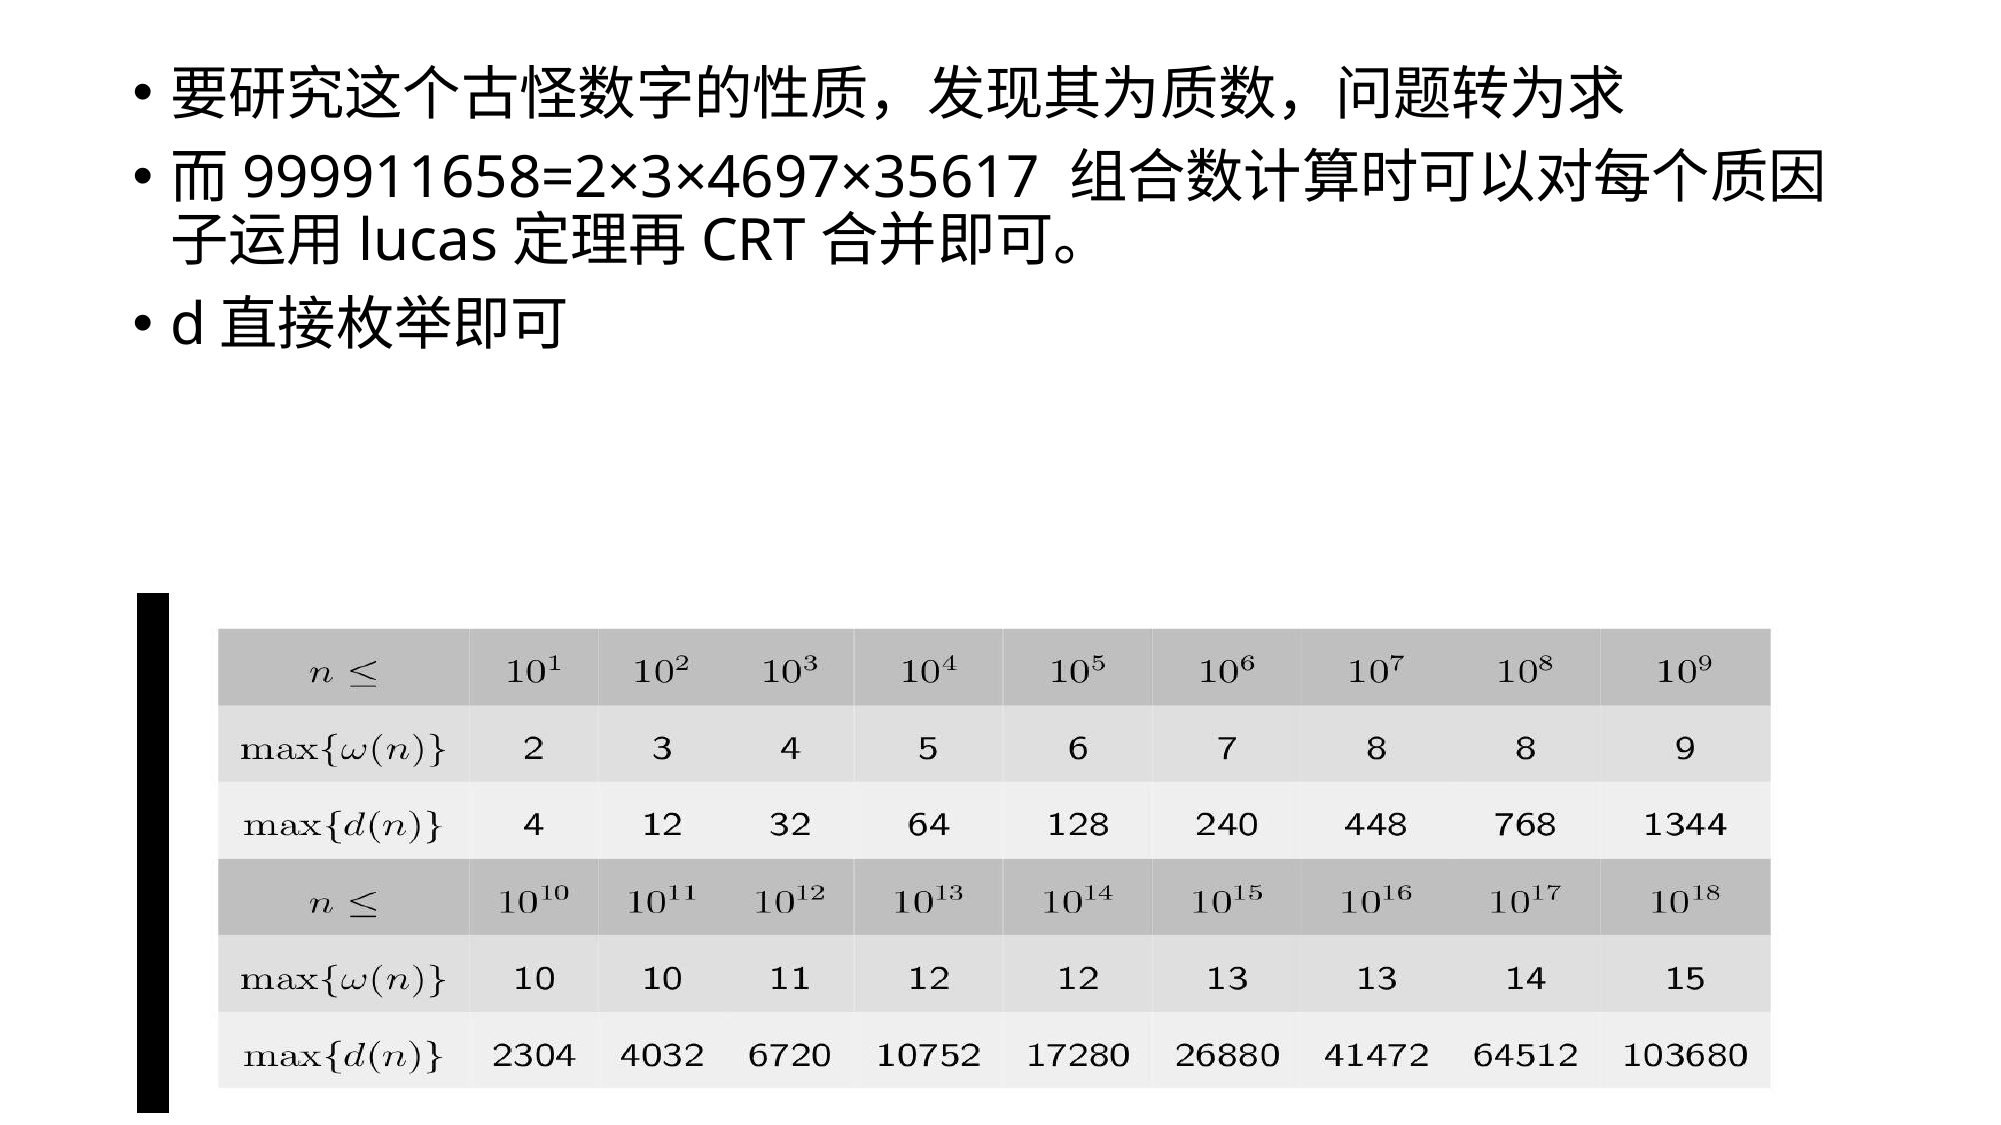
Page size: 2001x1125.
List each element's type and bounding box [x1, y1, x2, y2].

picture [137, 593, 1799, 1113]
